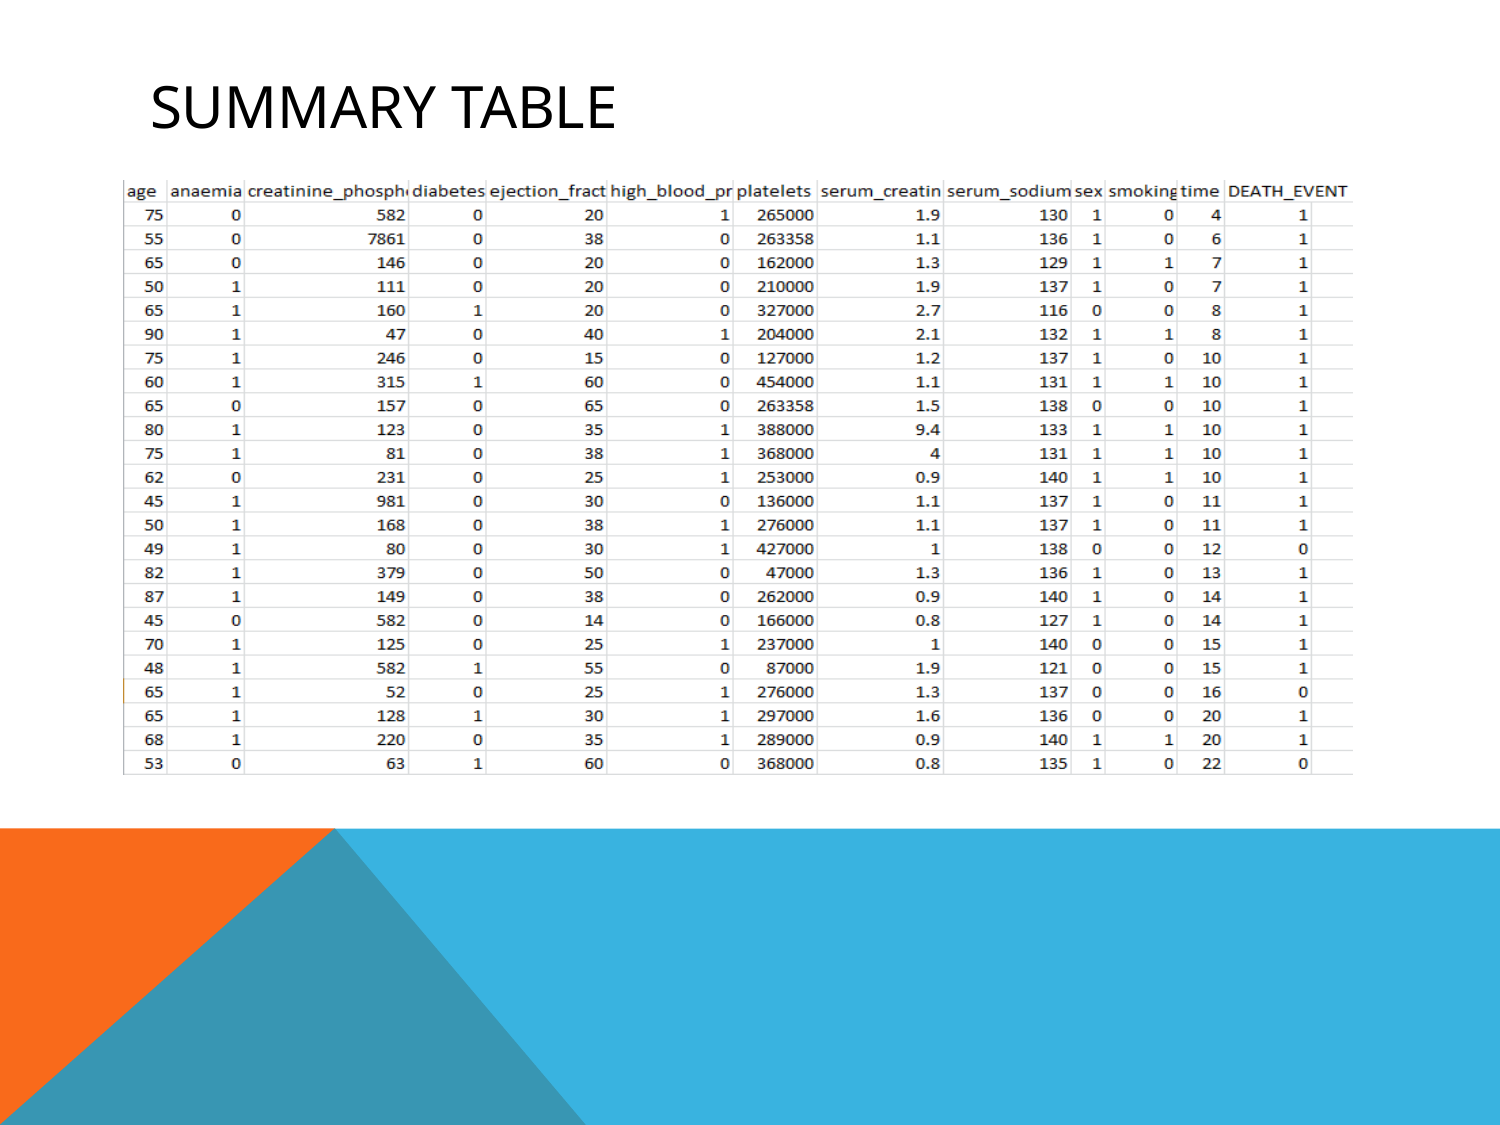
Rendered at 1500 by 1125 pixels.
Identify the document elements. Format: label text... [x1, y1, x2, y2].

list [123, 180, 1353, 776]
title Summary table [135, 60, 1369, 150]
